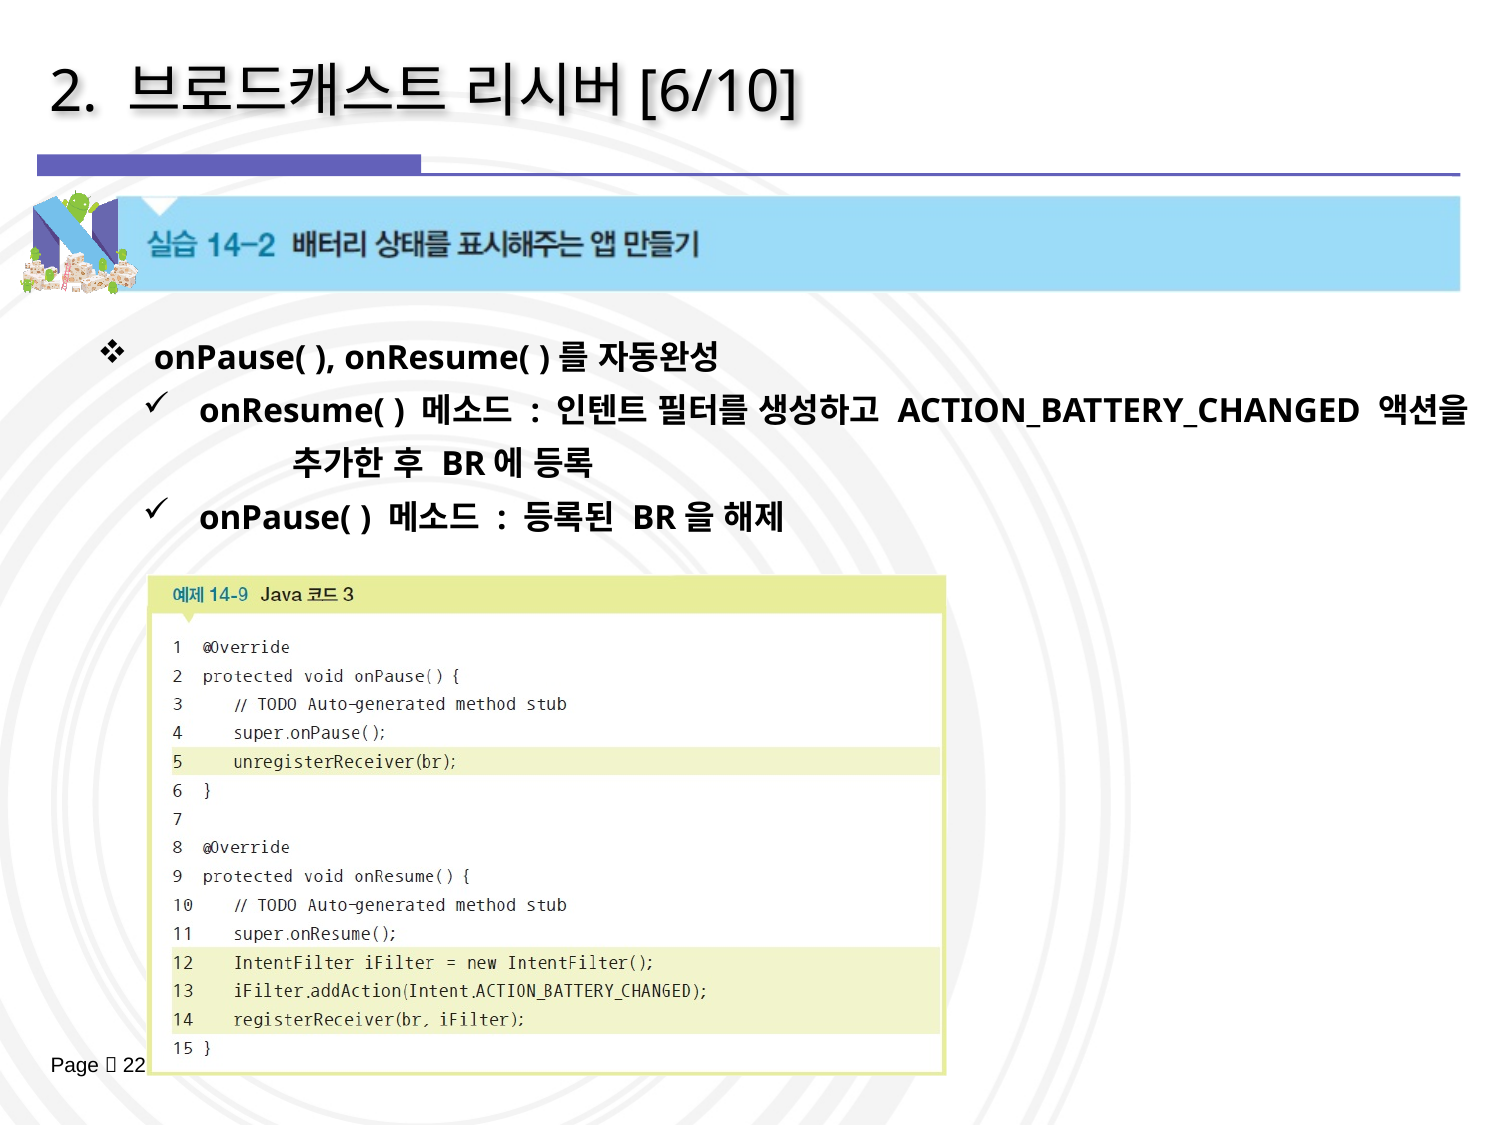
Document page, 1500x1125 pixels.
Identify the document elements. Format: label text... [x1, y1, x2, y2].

title 2. 브로드캐스트 리시버[6/10] [48, 53, 1448, 161]
list onPause( ), onResume( )를 자동완성 onResume( ) 메소드 : 인텐트 필터를 생성하고 ACTION_BATTERY_CHANGED 액션을 추가한 후 BR에 등록 onPause( ) 메소드 : 등록된 BR을 해제 [54, 335, 1500, 1051]
picture [0, 35, 1500, 1125]
